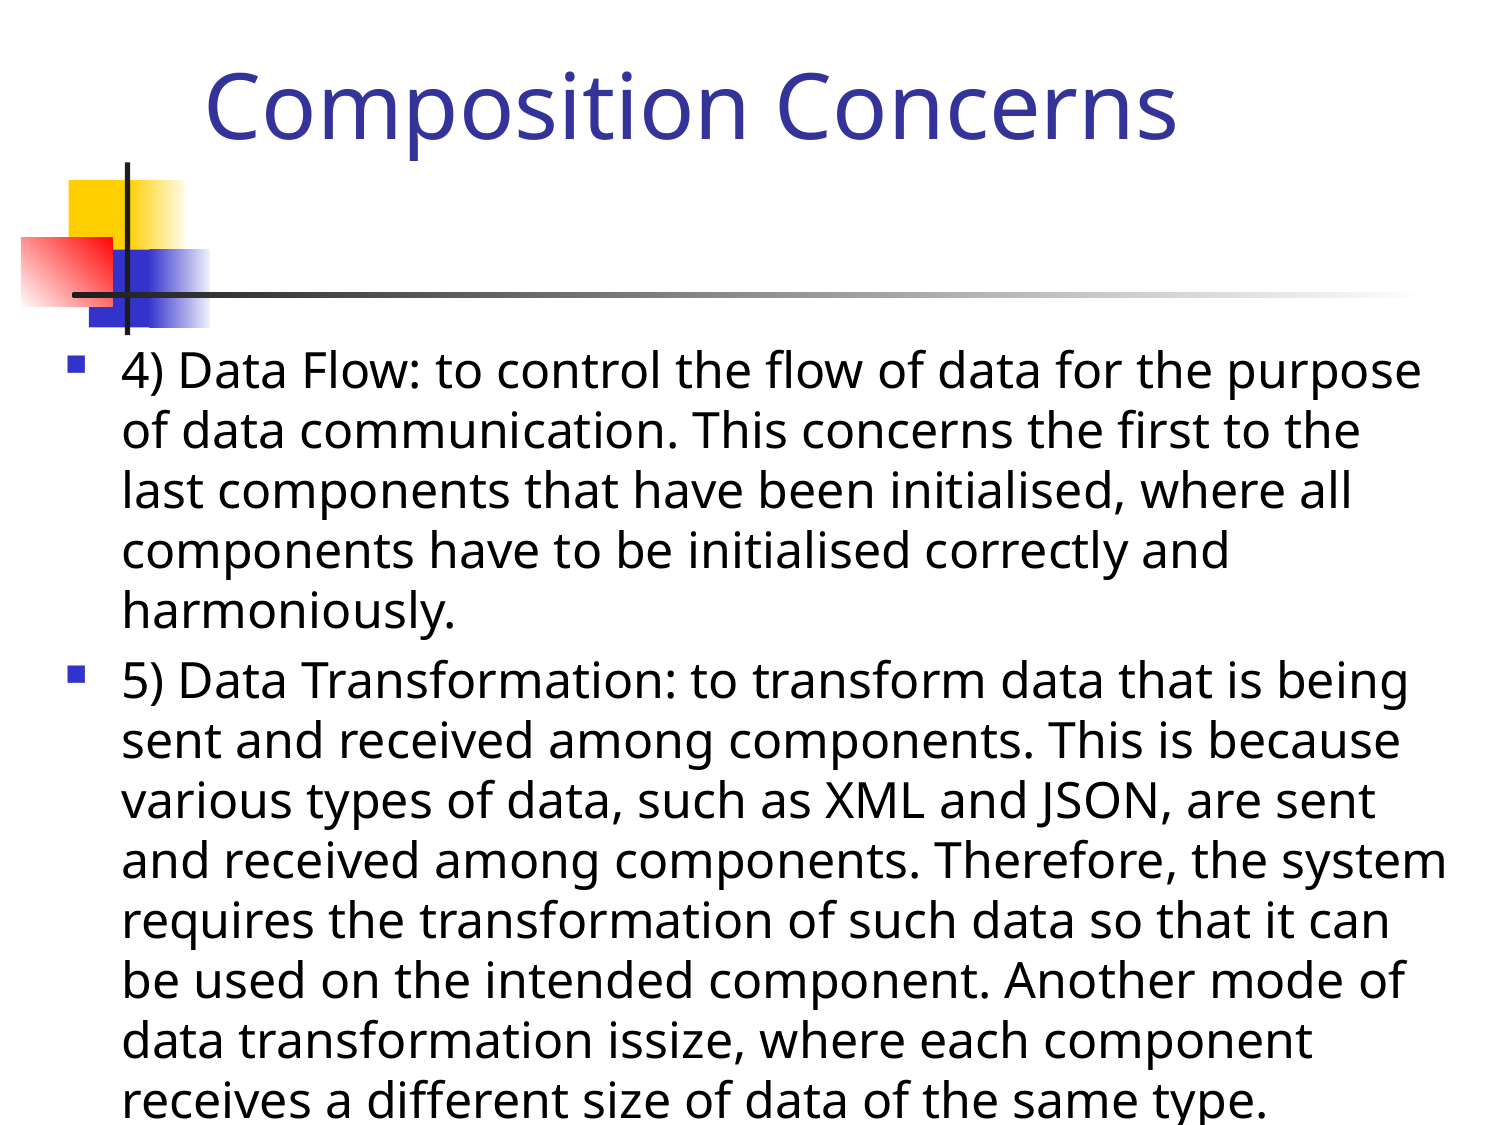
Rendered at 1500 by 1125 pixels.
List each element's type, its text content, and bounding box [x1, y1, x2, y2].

title Composition Concerns [188, 35, 1468, 275]
list 4) Data Flow: to control the ﬂow of data for the purpose of data communication. This concerns the ﬁrst to the last components that have been initialised, where all components have to be initialised correctly and harmoniously. 5) Data Transformation: to transform data that is being sent and received among components. This is because various types of data, such as XML and JSON, are sent and received among components. Therefore, the system requires the transformation of such data so that it can be used on the intended component. Another mode of data transformation issize, where each component receives a different size of data of the same type. [50, 331, 1469, 1006]
